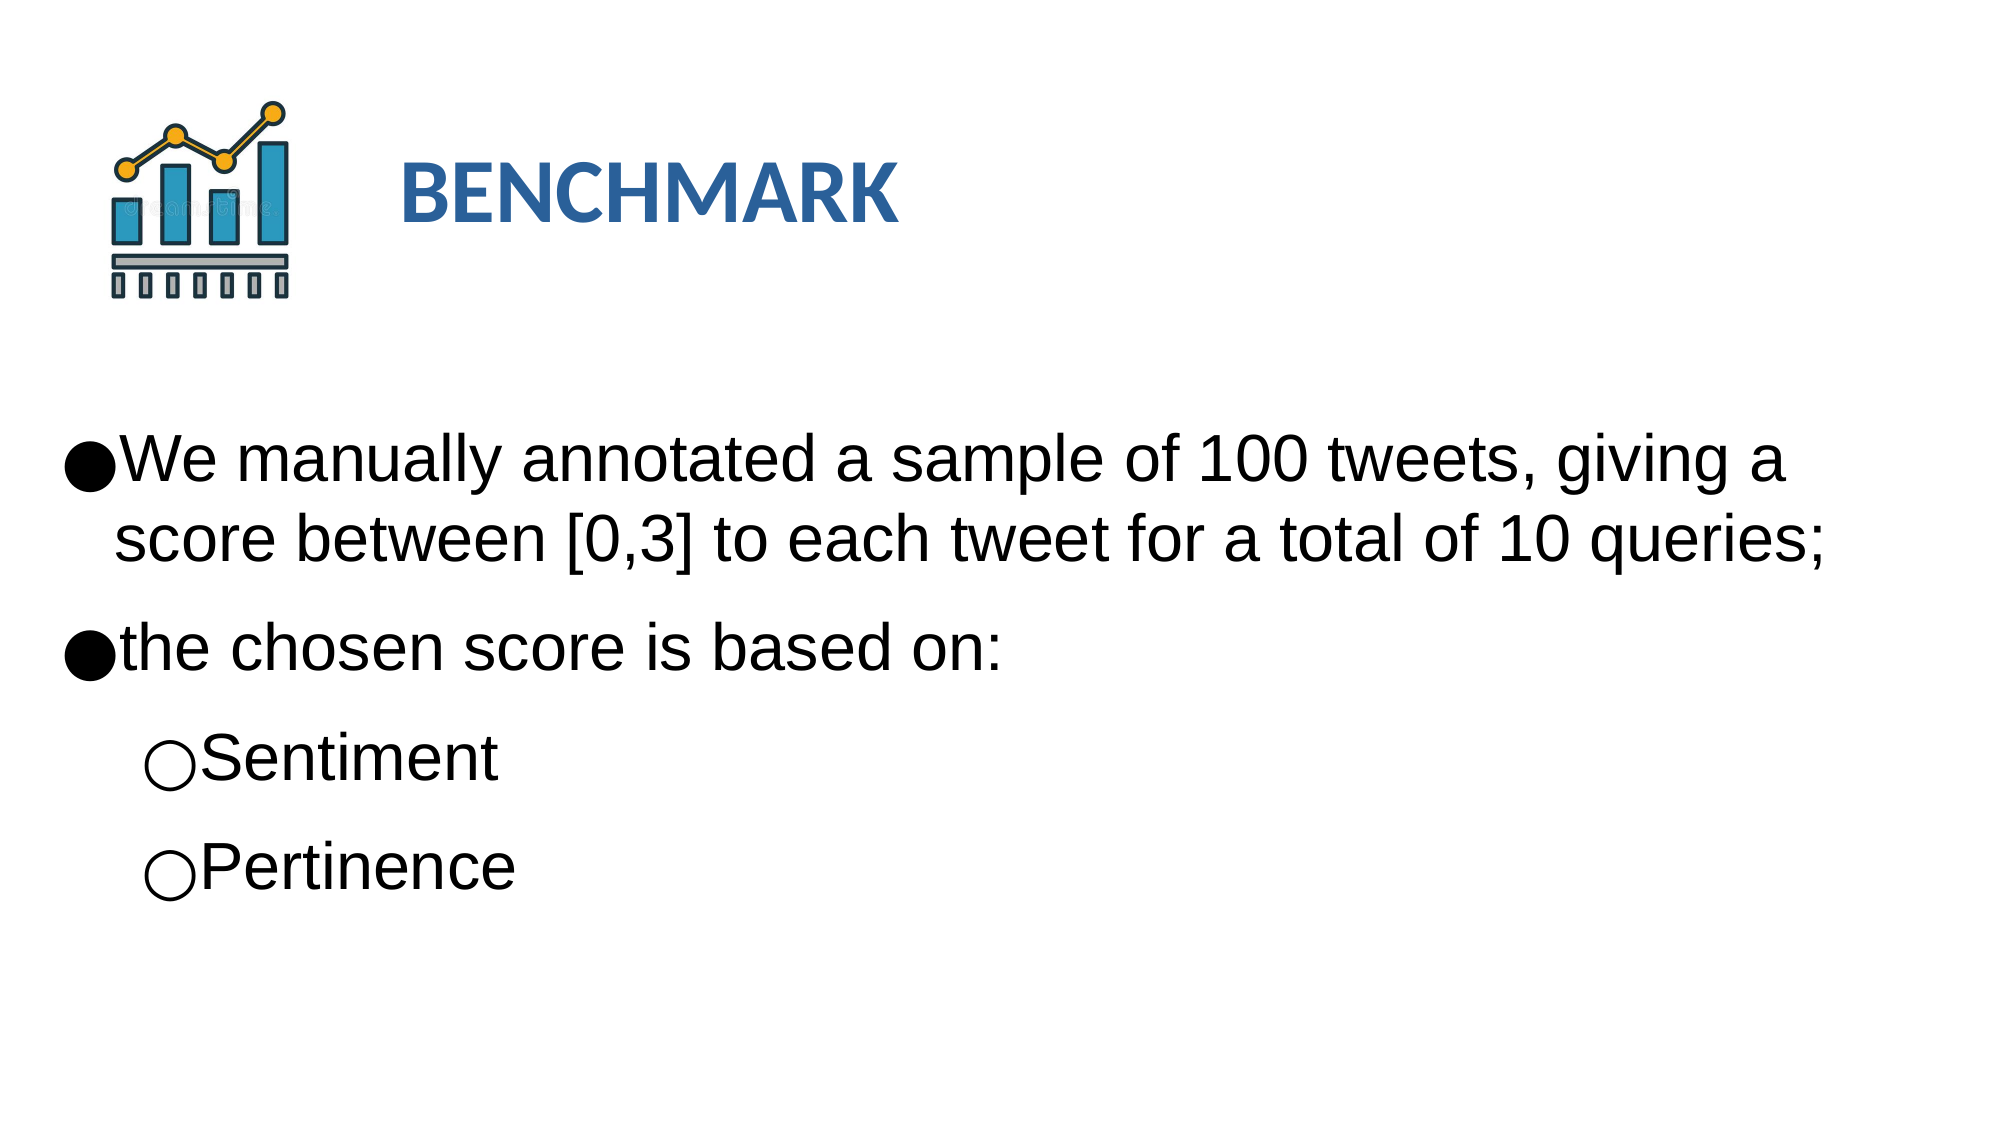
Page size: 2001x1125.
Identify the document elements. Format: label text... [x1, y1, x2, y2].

picture [0, 0, 400, 400]
title BENCHMARK [404, 91, 1565, 309]
text_box We manually annotated a sample of 100 tweets, giving a score between [0,3] to each tweet for a total of 10 queries; the chosen score is based on: Sentiment Pertinence [28, 399, 1977, 998]
